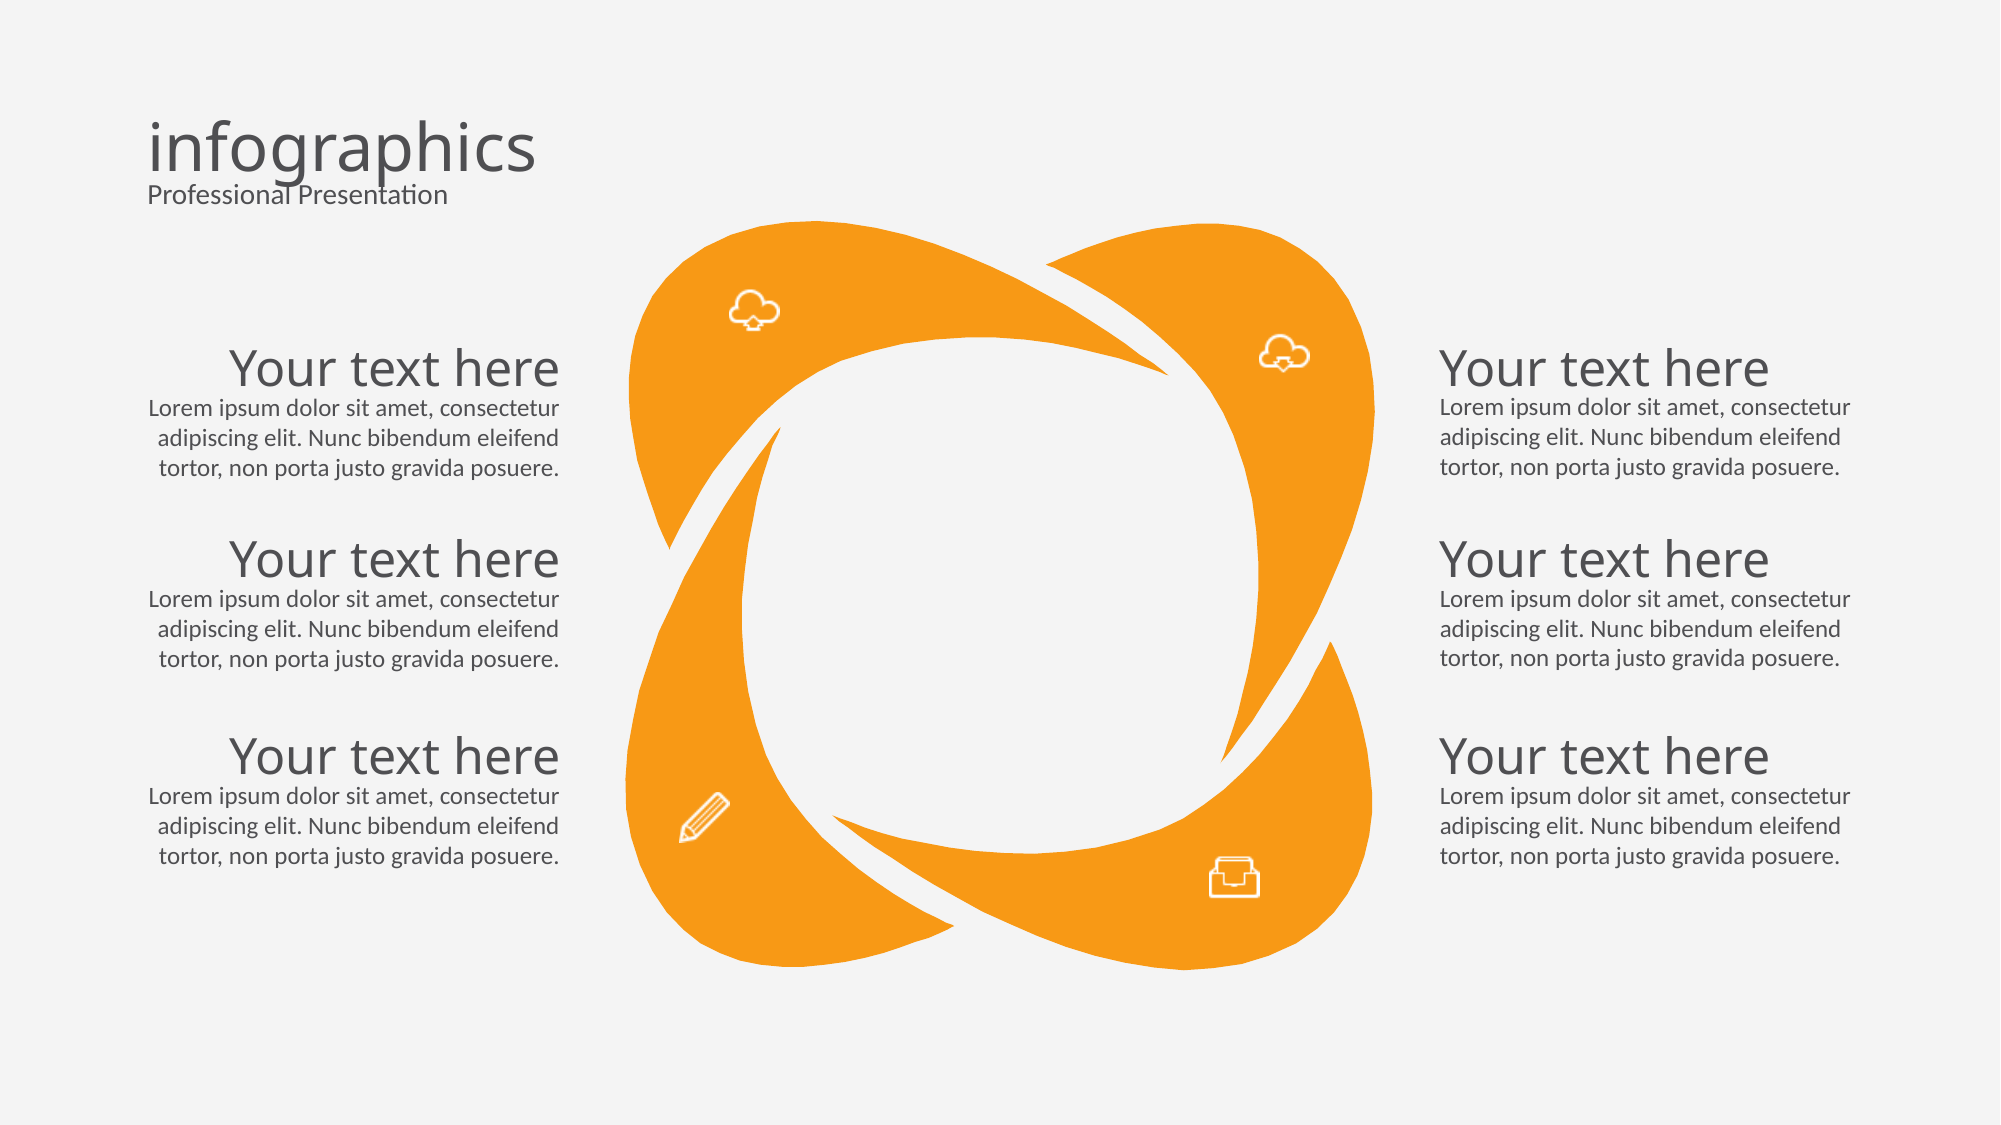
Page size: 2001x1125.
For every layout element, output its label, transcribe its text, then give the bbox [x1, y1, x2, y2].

picture [1209, 852, 1260, 903]
text_box Your text here [94, 329, 576, 404]
text_box Lorem ipsum dolor sit amet, consectetur adipiscing elit. Nunc bibendum eleifend tortor, non porta justo gravida posuere. [94, 595, 576, 680]
text_box Lorem ipsum dolor sit amet, consectetur adipiscing elit. Nunc bibendum eleifend tortor, non porta justo gravida posuere. [1425, 404, 1907, 489]
text_box Your text here [1425, 519, 1907, 595]
picture [729, 285, 780, 336]
text_box Your text here [1425, 717, 1907, 792]
picture [1259, 328, 1310, 379]
text_box Your text here [94, 717, 576, 793]
text_box Your text here [1425, 328, 1907, 404]
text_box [132, 97, 1868, 219]
text_box Lorem ipsum dolor sit amet, consectetur adipiscing elit. Nunc bibendum eleifend tortor, non porta justo gravida posuere. [1425, 792, 1907, 877]
text_box Your text here [94, 520, 576, 595]
text_box Lorem ipsum dolor sit amet, consectetur adipiscing elit. Nunc bibendum eleifend tortor, non porta justo gravida posuere. [94, 793, 576, 877]
text_box Lorem ipsum dolor sit amet, consectetur adipiscing elit. Nunc bibendum eleifend tortor, non porta justo gravida posuere. [1425, 595, 1907, 680]
text_box Lorem ipsum dolor sit amet, consectetur adipiscing elit. Nunc bibendum eleifend tortor, non porta justo gravida posuere. [94, 404, 576, 489]
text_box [625, 221, 1375, 971]
picture [679, 792, 730, 843]
